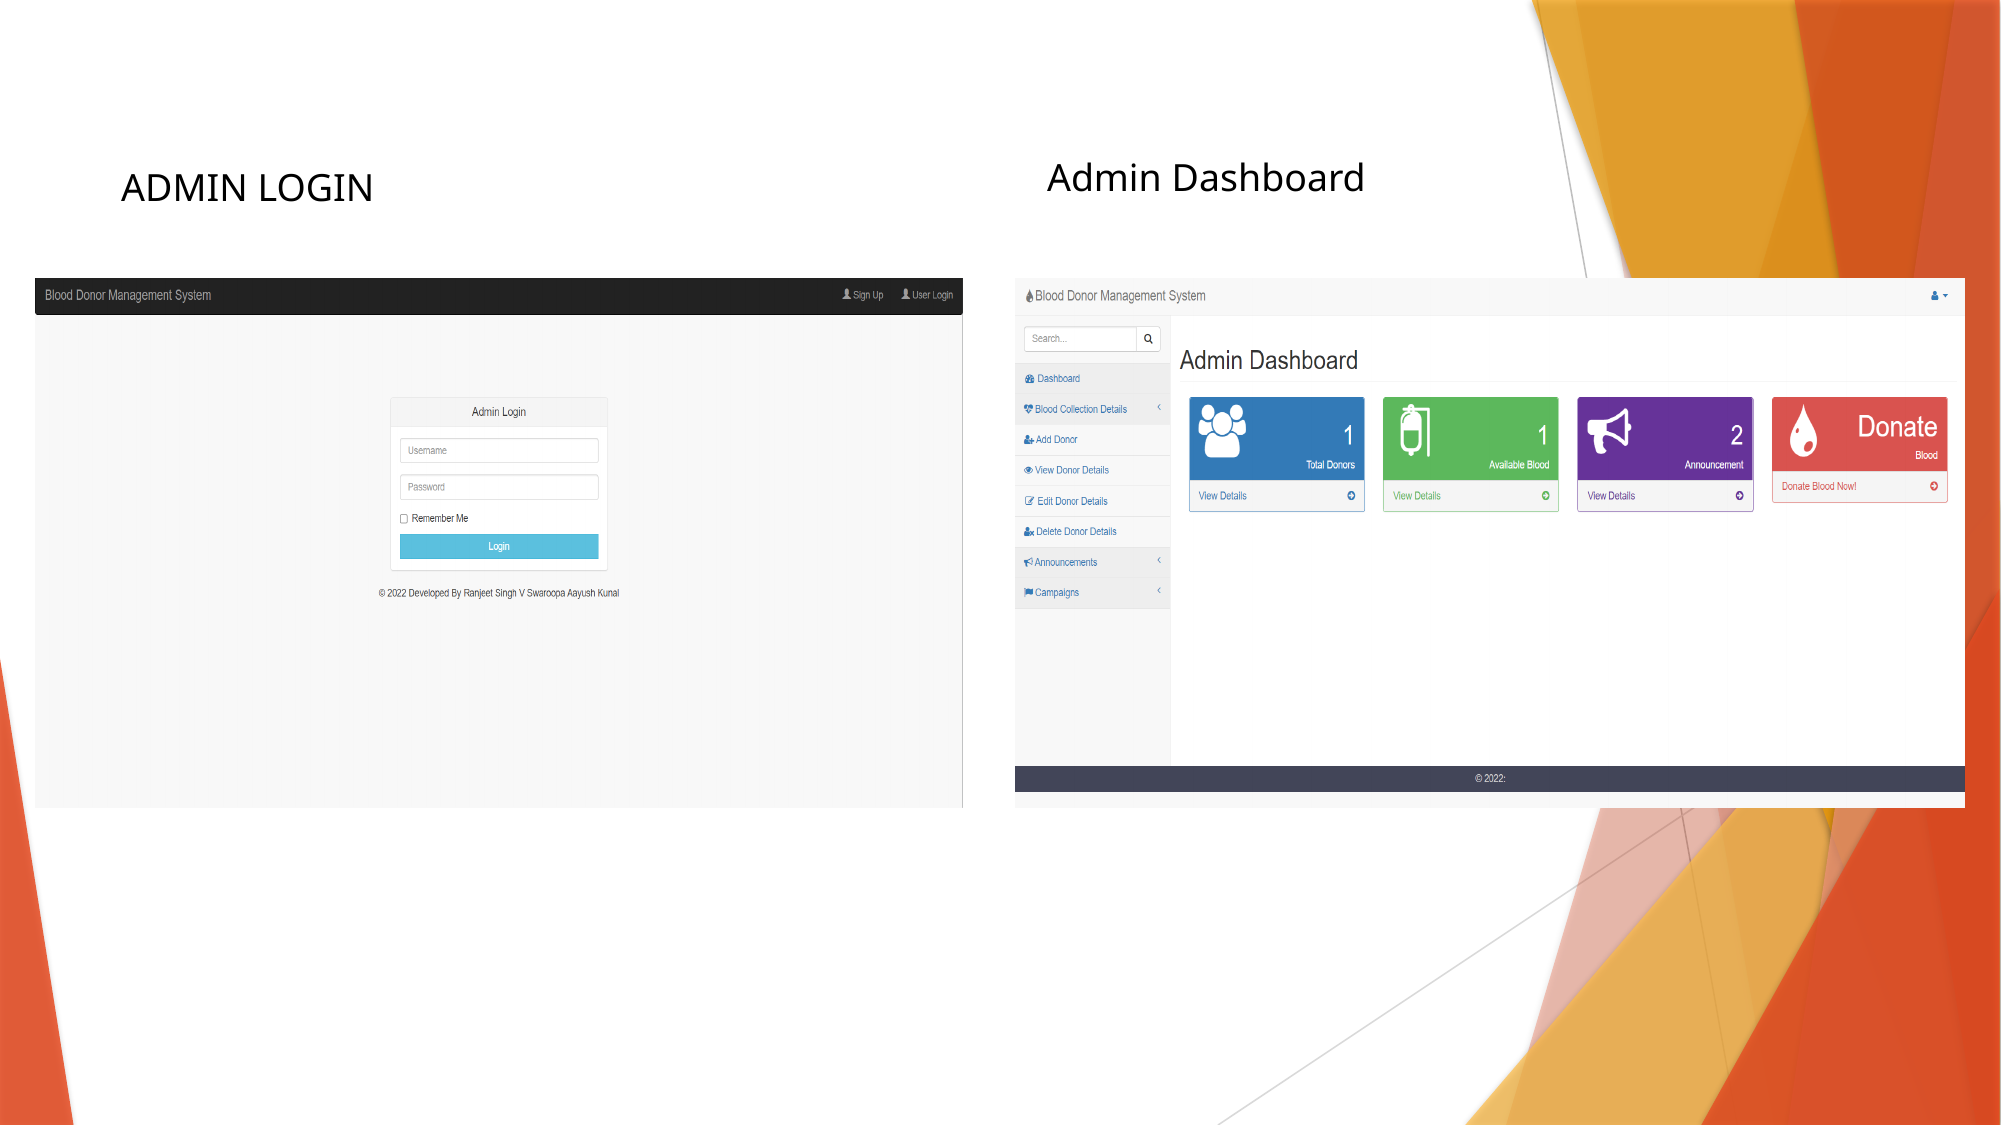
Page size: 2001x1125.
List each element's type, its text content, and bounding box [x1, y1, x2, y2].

picture [34, 278, 963, 809]
text_box ADMIN LOGIN [106, 156, 613, 217]
picture [1014, 278, 1966, 809]
text_box Admin Dashboard [1032, 146, 1663, 207]
